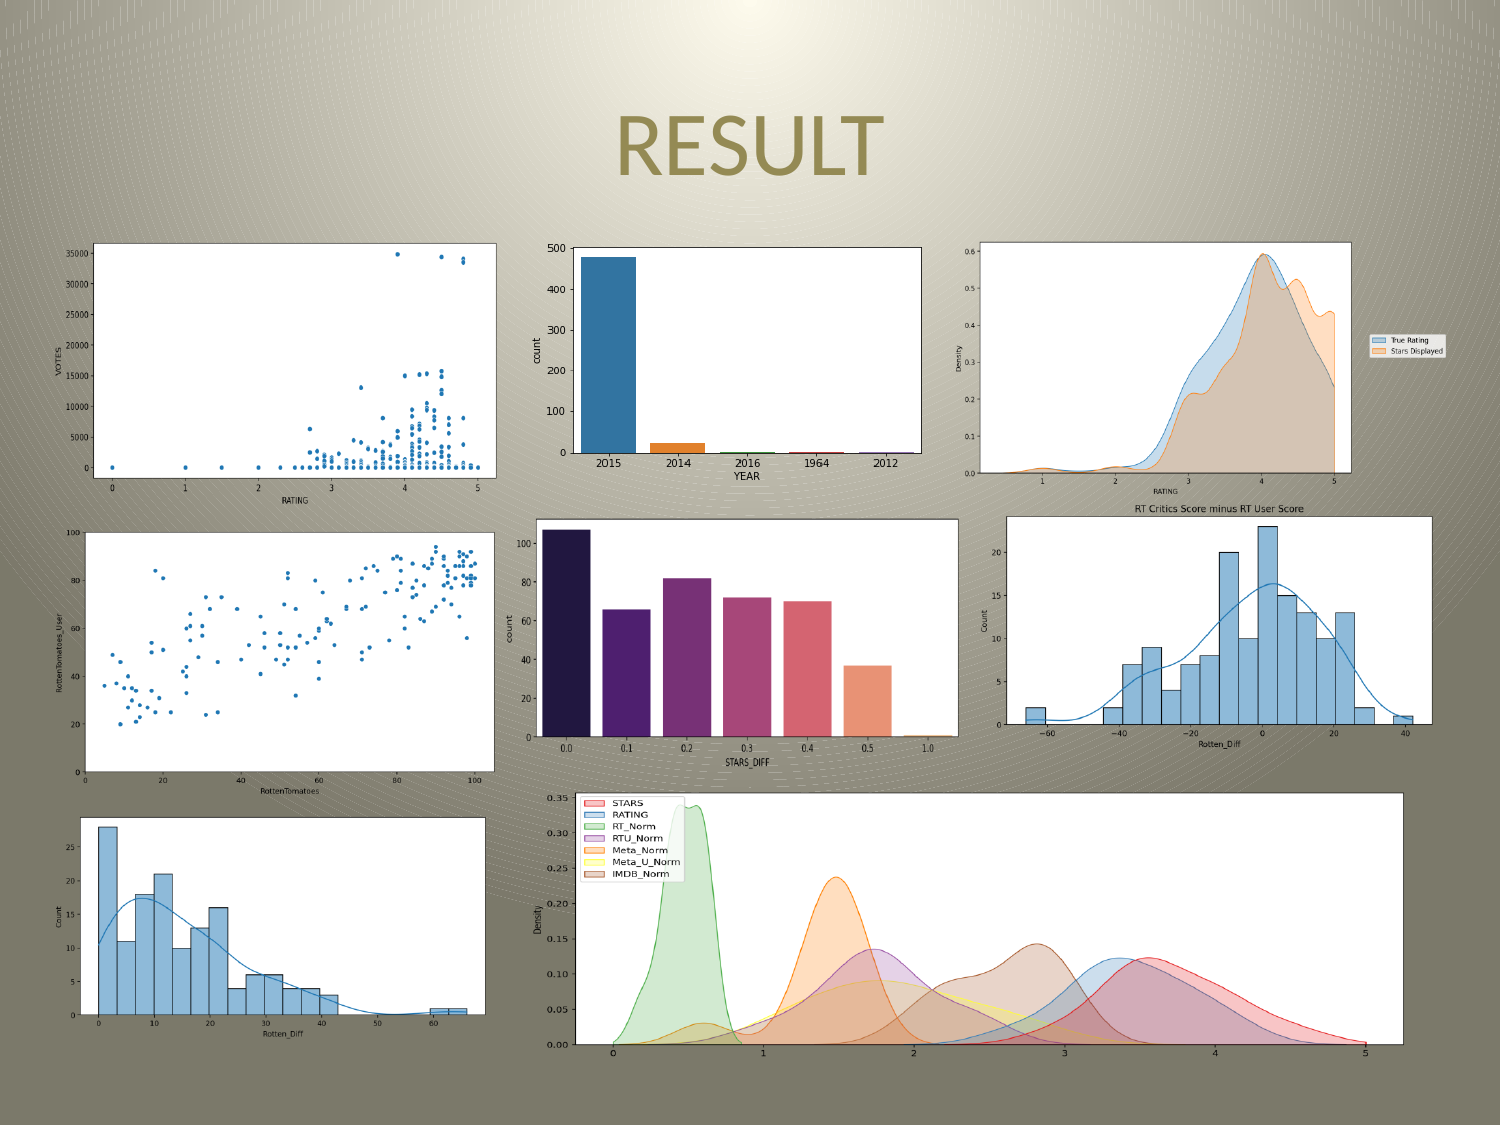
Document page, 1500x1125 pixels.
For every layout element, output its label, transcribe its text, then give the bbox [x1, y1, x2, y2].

picture [524, 787, 1410, 1063]
picture [949, 237, 1451, 754]
picture [49, 512, 963, 801]
picture [524, 237, 930, 488]
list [49, 237, 501, 511]
picture [49, 812, 491, 1044]
title RESULT [75, 45, 1425, 233]
